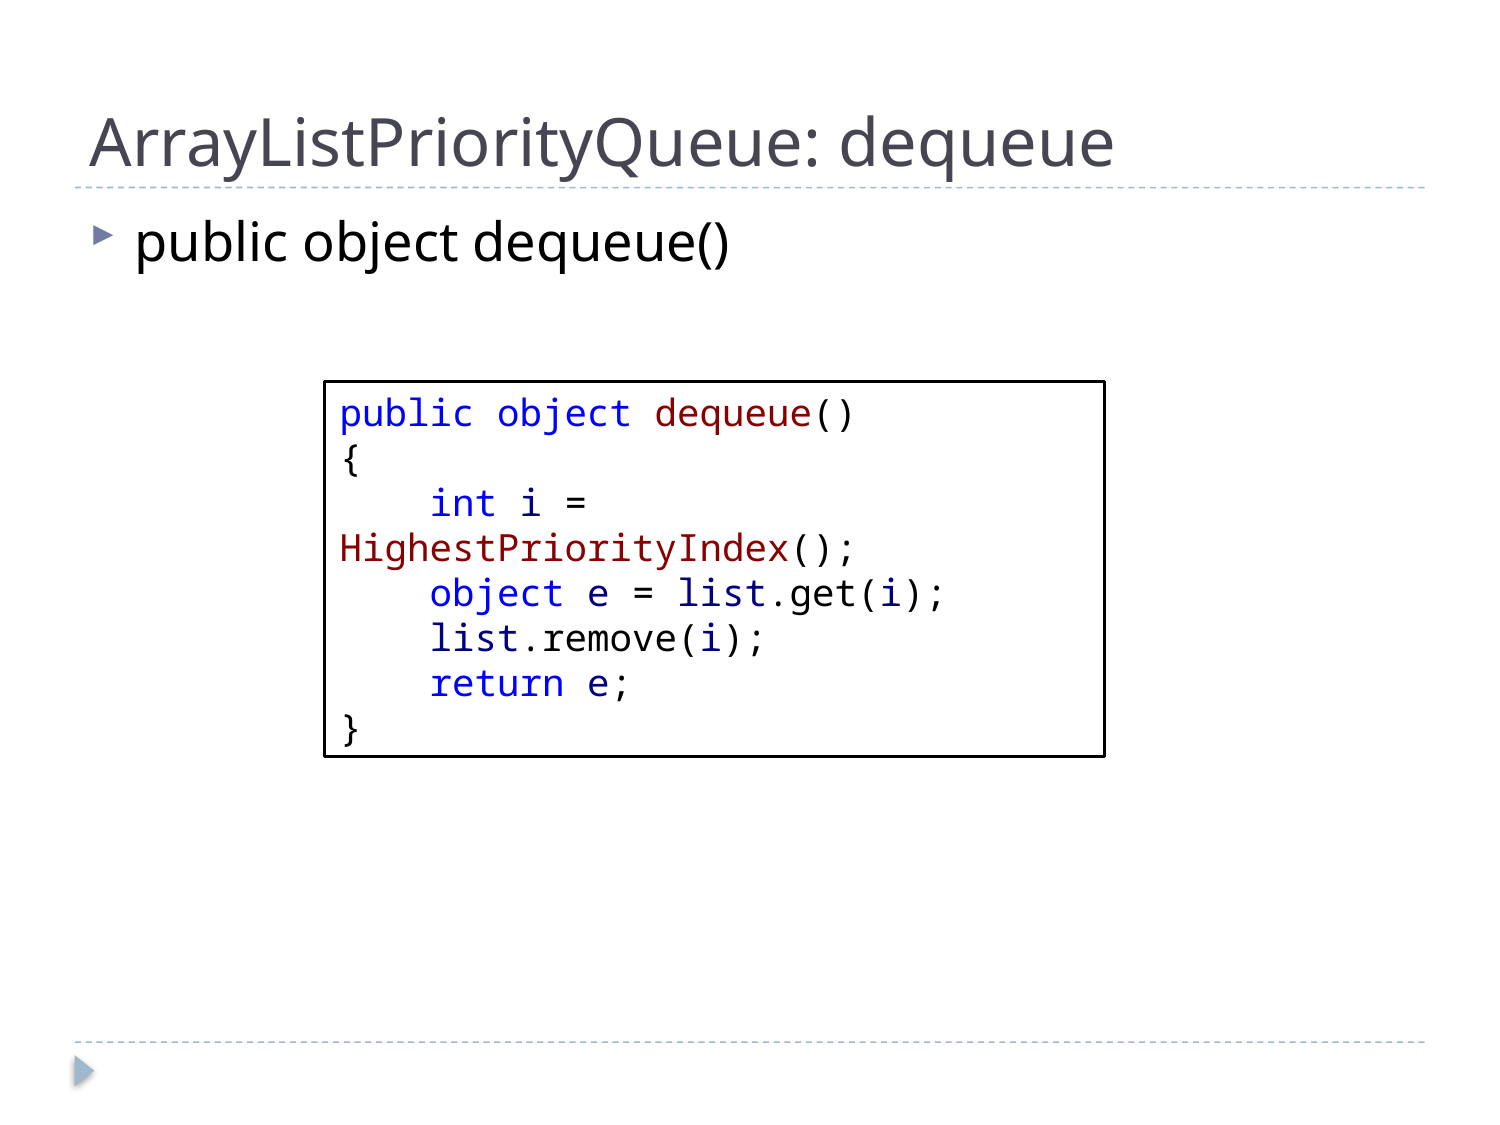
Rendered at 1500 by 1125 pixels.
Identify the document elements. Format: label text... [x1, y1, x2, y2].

title ArrayListPriorityQueue: dequeue [75, 24, 1425, 188]
text_box public object dequeue() { int i = HighestPriorityIndex(); object e = list.get(i); list.remove(i); return e; } [323, 380, 1106, 758]
list public object dequeue() [75, 200, 1425, 1010]
